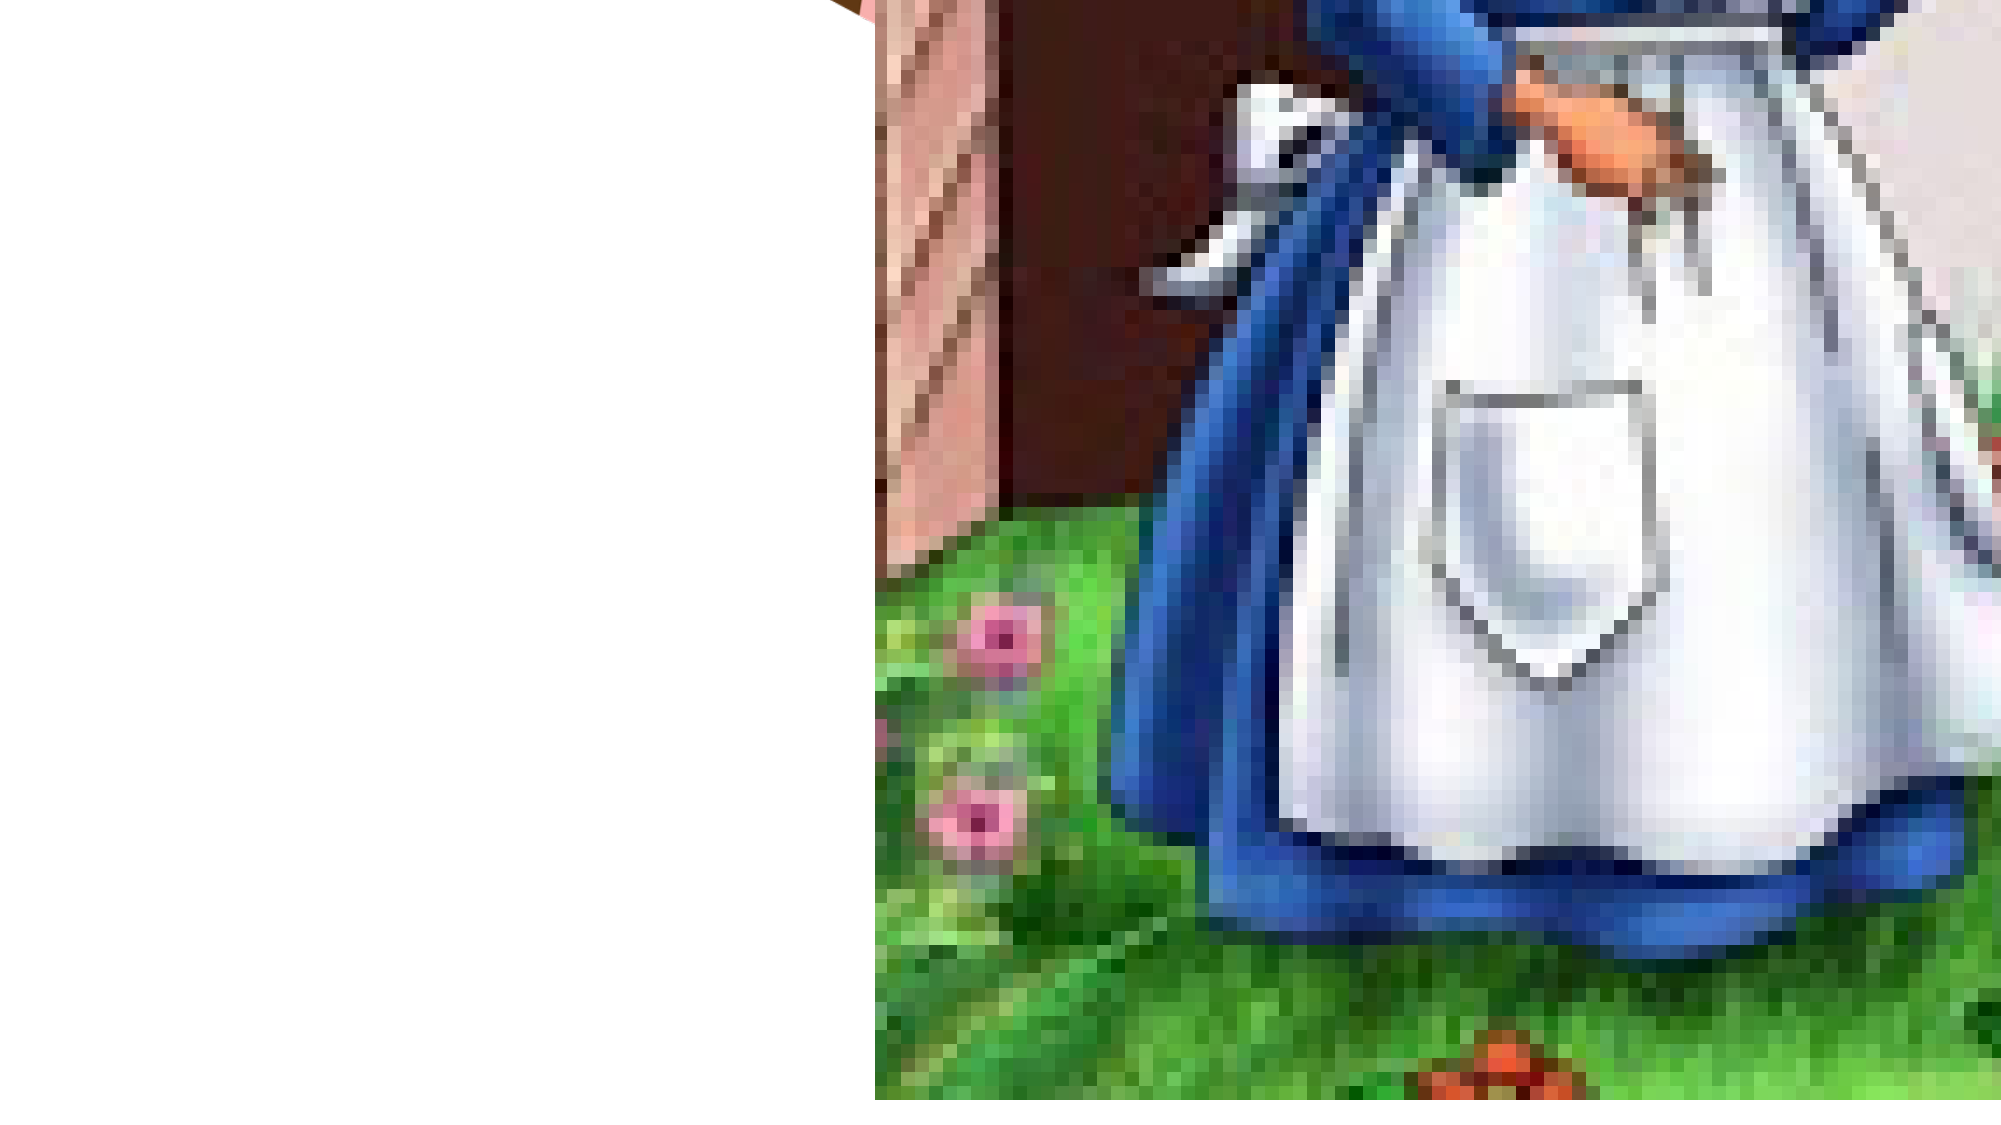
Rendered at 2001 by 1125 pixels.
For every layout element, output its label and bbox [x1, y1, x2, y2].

picture [630, 0, 2001, 1100]
